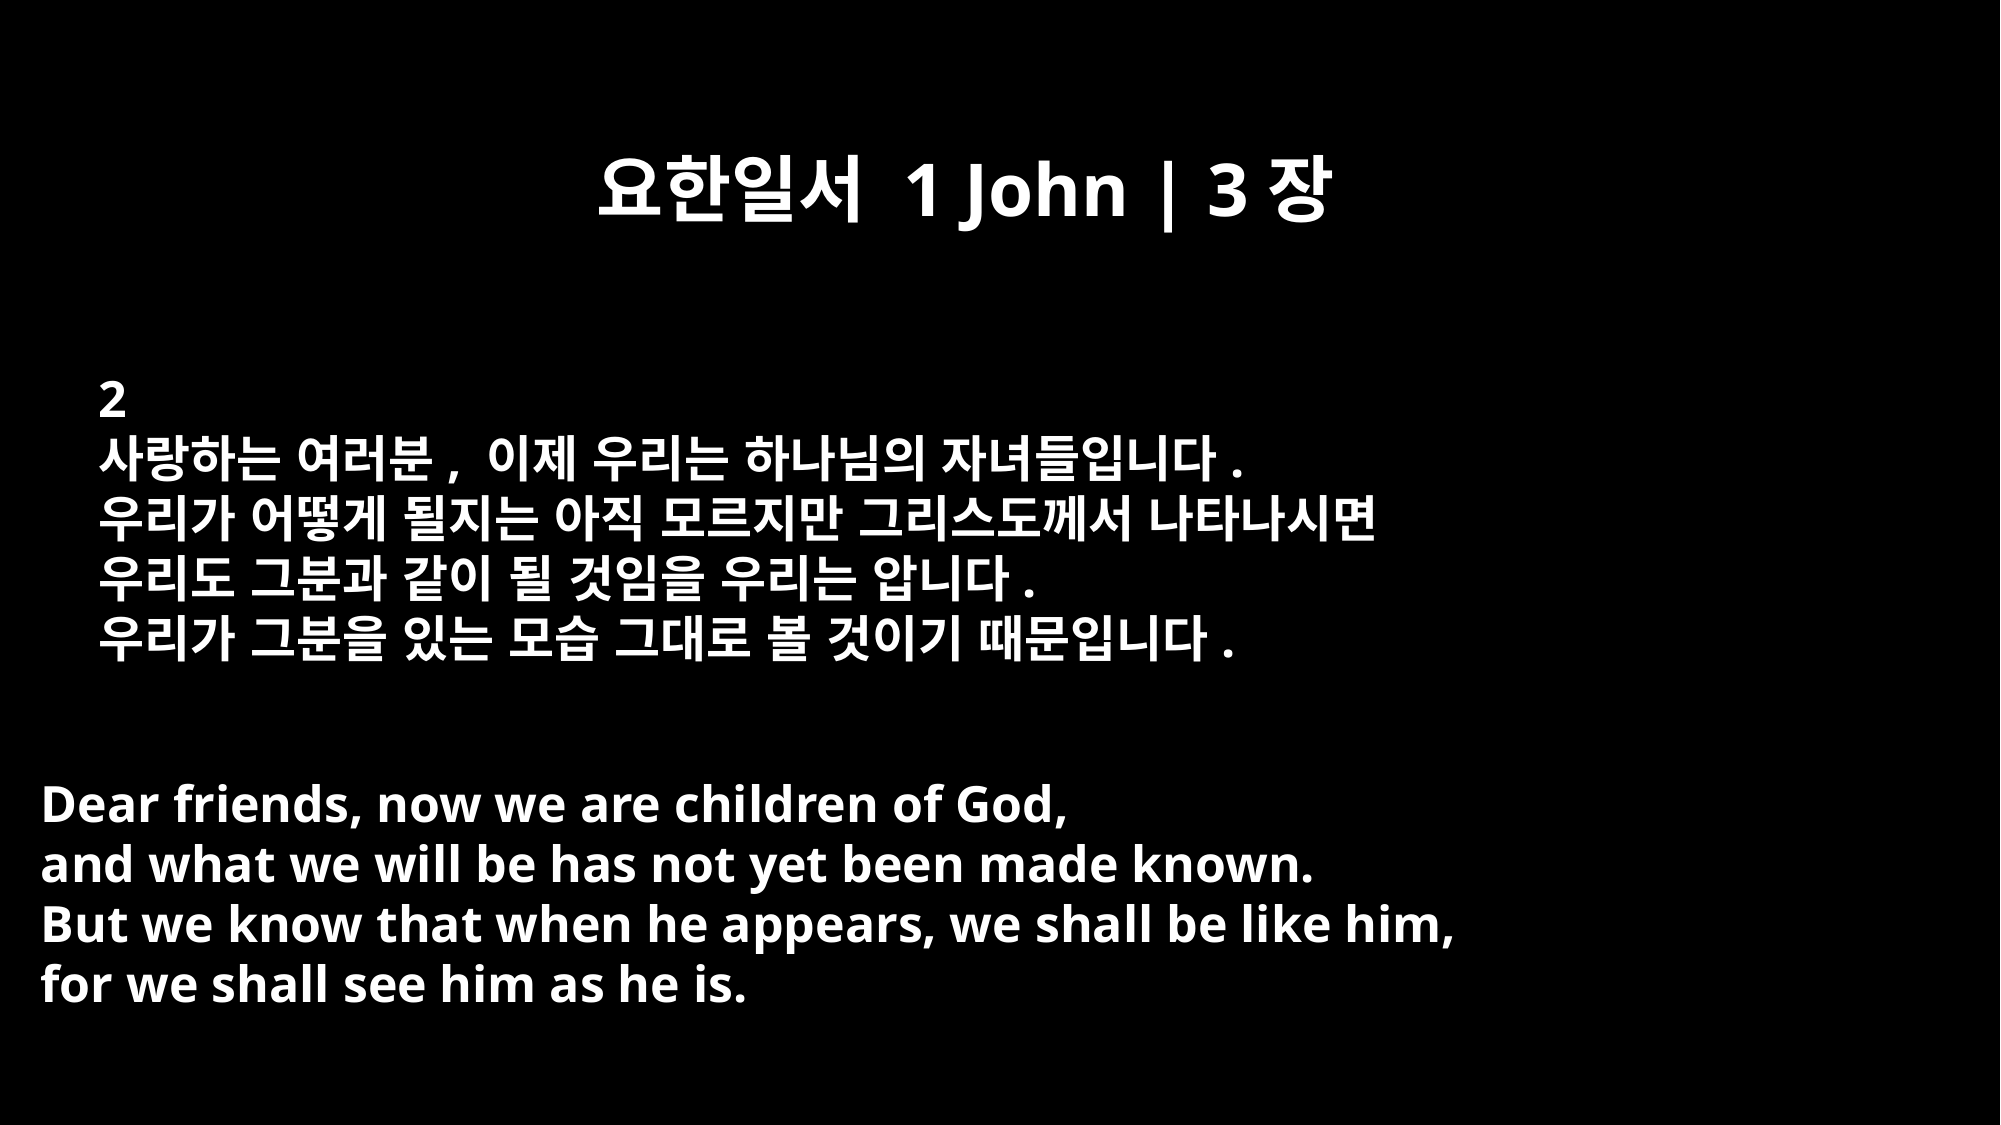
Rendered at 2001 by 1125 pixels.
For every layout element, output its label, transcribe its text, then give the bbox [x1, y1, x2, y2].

text_box 요한일서 1 John | 3장 [582, 136, 1350, 239]
text_box Dear friends, now we are children of God, and what we will be has not yet been made known. But we know that when he appears, we shall be like him, for we shall see him as he is. [25, 764, 1484, 1020]
text_box 2 사랑하는 여러분, 이제 우리는 하나님의 자녀들입니다. 우리가 어떻게 될지는 아직 모르지만 그리스도께서 나타나시면 우리도 그분과 같이 될 것임을 우리는 압니다. 우리가 그분을 있는 모습 그대로 볼 것이기 때문입니다. [84, 359, 1408, 675]
